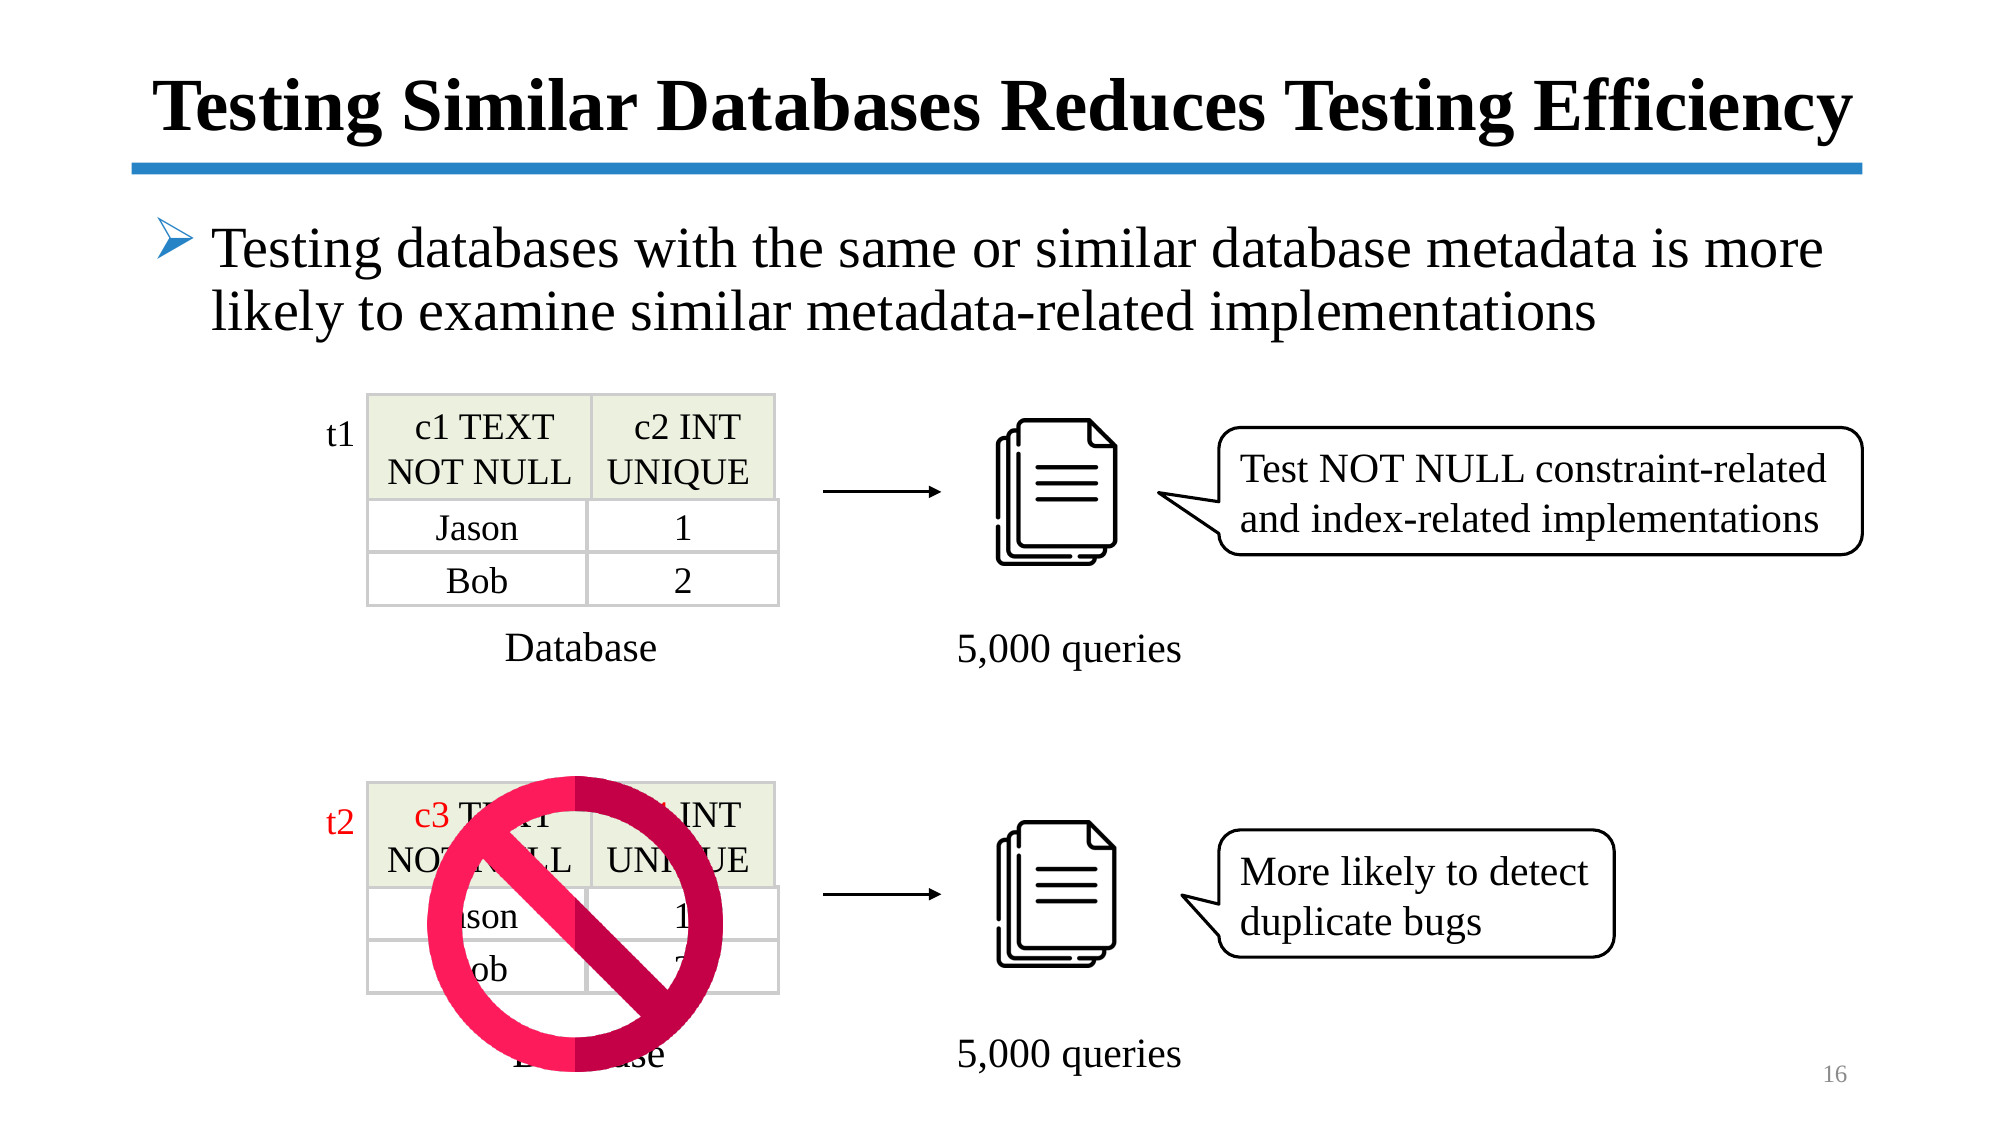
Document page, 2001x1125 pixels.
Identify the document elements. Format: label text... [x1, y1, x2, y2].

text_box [723, 781, 779, 993]
title Testing Similar Databases Reduces Testing Efficiency [137, 59, 1925, 154]
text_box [300, 781, 427, 993]
text_box More likely to detect duplicate bugs [1181, 829, 1615, 958]
picture [982, 418, 1131, 566]
text_box 5,000 queries [941, 613, 1198, 678]
picture [983, 820, 1130, 969]
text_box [300, 393, 779, 606]
text_box 5,000 queries [941, 1018, 1198, 1084]
text_box Test NOT NULL constraint-related and index-related implementations [1158, 427, 1863, 555]
slide_number 16 [1412, 1042, 1863, 1103]
picture [427, 776, 723, 1073]
list Testing databases with the same or similar database metadata is more likely to examine similar metadata-related implementations [137, 209, 1863, 353]
